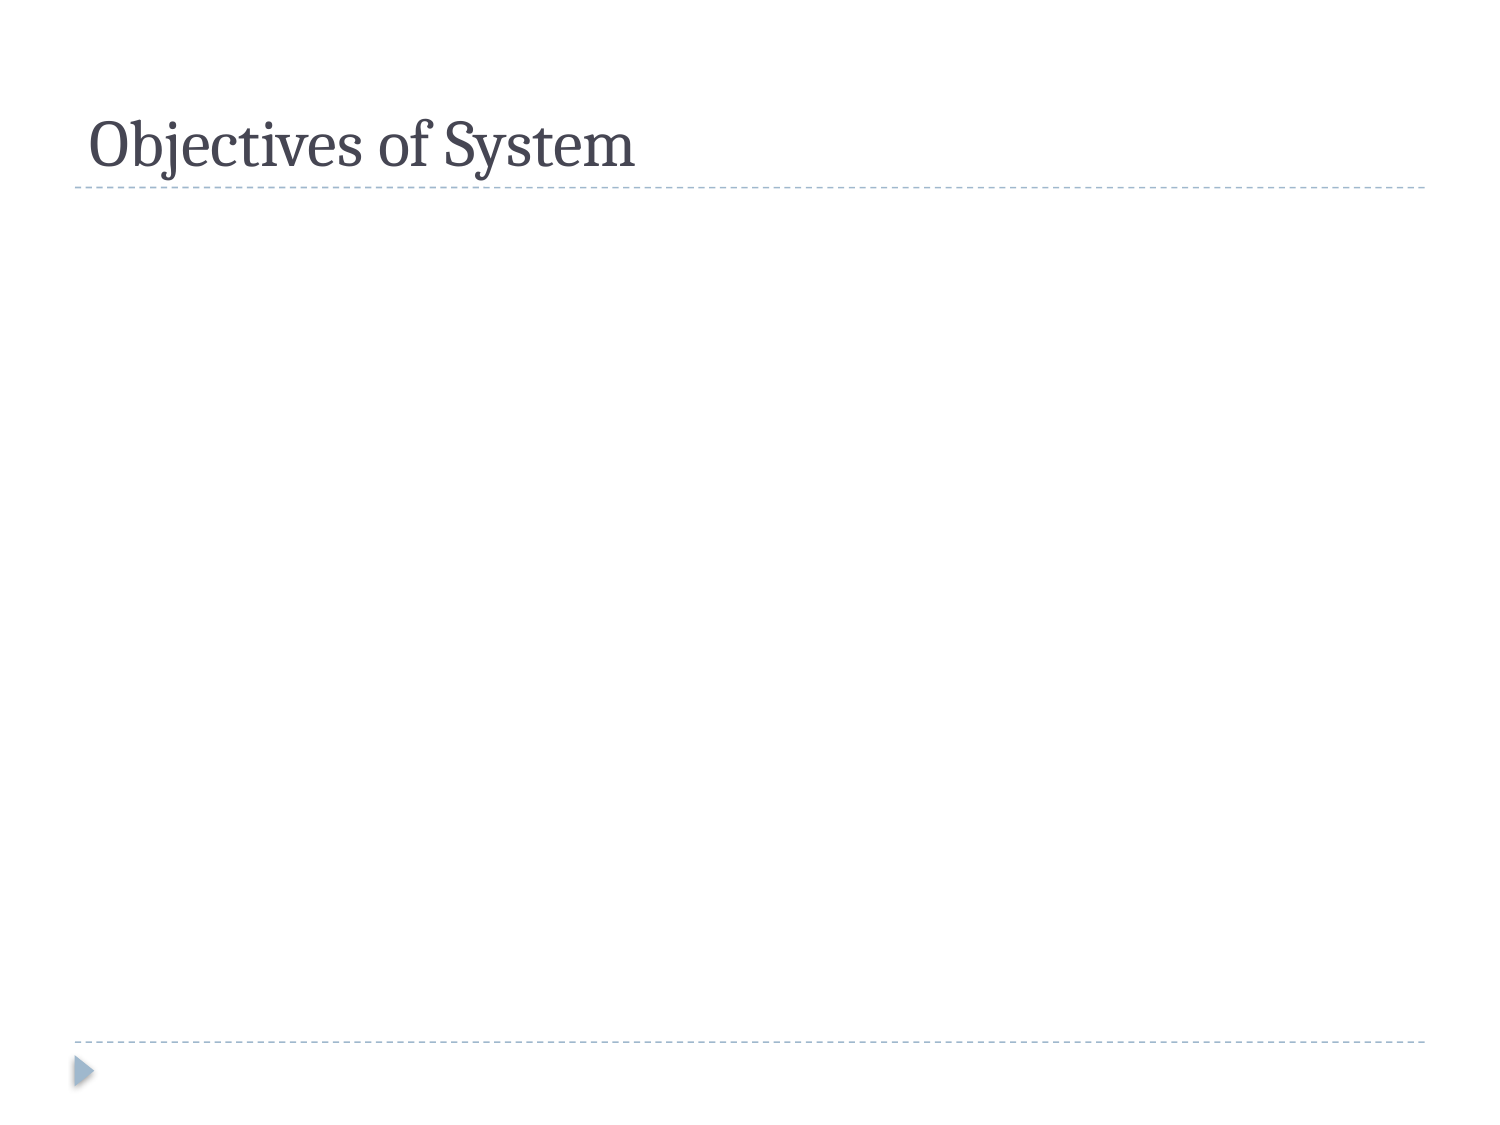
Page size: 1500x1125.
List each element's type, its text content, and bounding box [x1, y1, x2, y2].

title Objectives of System [75, 24, 1425, 188]
